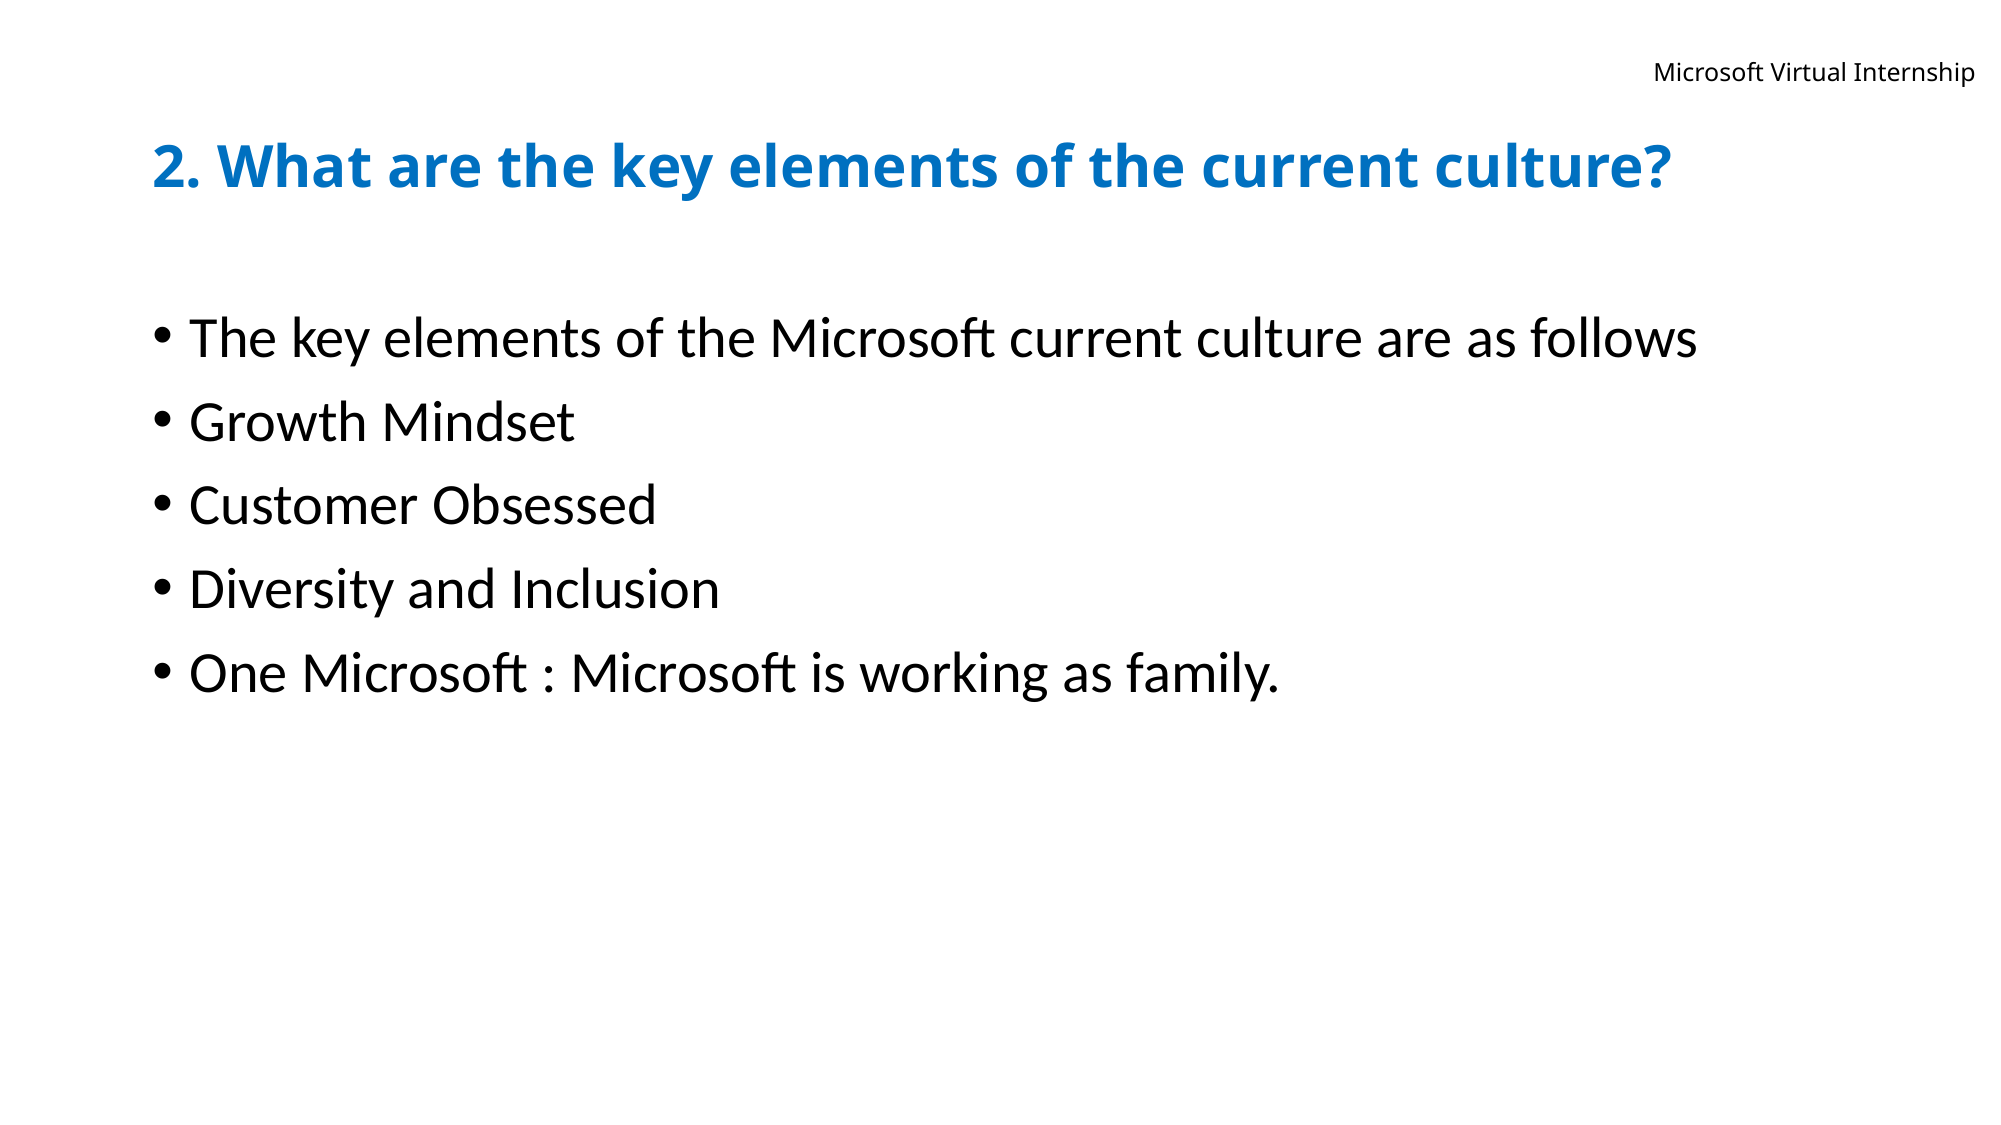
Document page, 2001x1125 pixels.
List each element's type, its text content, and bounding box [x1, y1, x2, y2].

list The key elements of the Microsoft current culture are as follows Growth Mindset Customer Obsessed Diversity and Inclusion One Microsoft : Microsoft is working as family. [137, 299, 1863, 1014]
title 2. What are the key elements of the current culture? [137, 59, 1863, 278]
text_box Microsoft Virtual Internship [1638, 48, 2000, 94]
